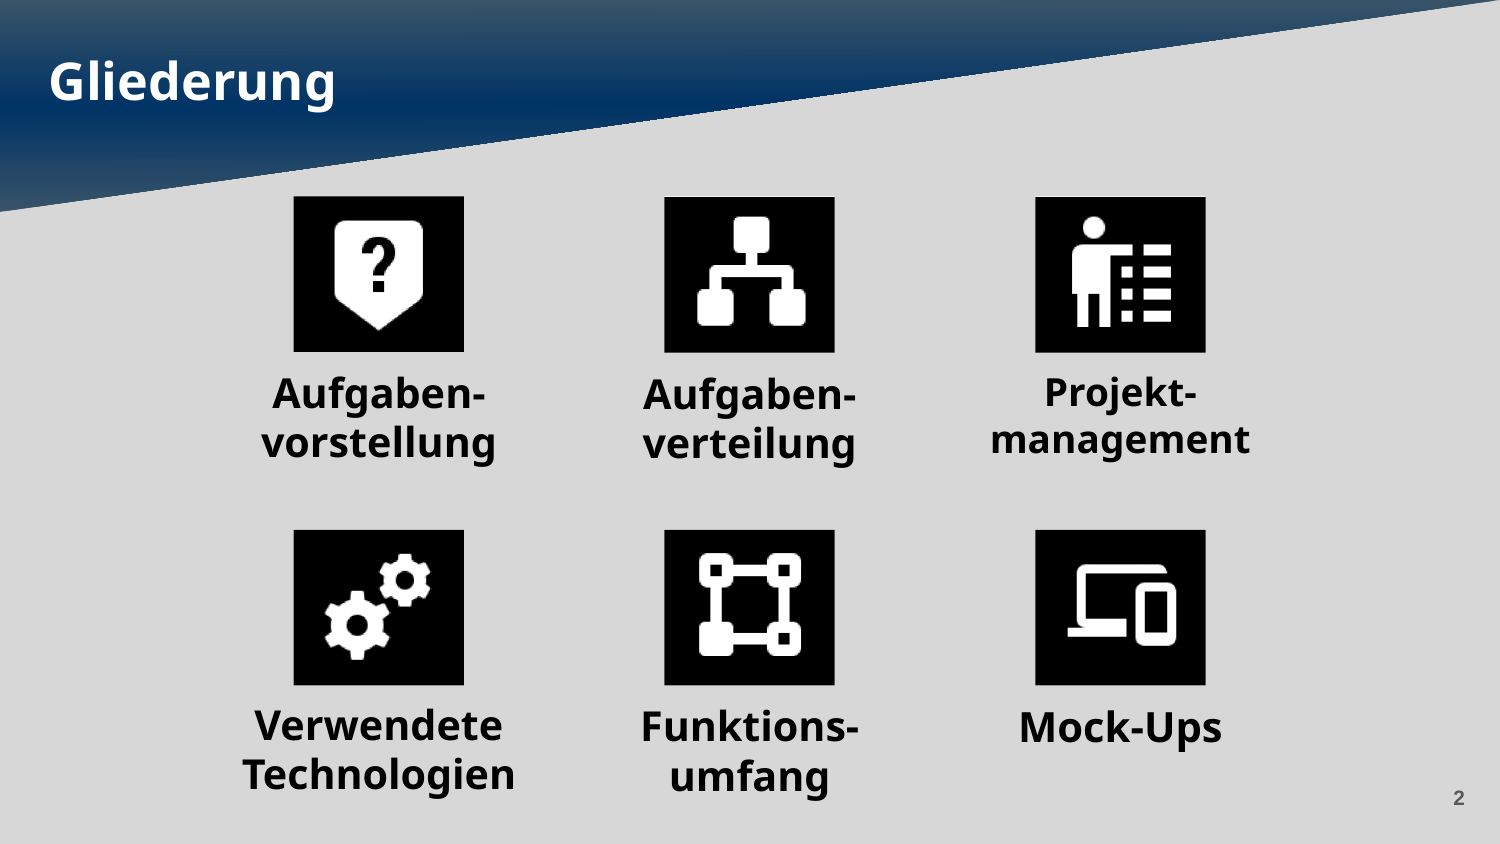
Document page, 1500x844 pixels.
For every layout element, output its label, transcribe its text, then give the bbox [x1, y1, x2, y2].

text_box [664, 197, 835, 352]
title Funktions- umfang [603, 685, 896, 816]
picture [306, 541, 451, 675]
picture [677, 542, 822, 673]
text_box [1035, 529, 1206, 685]
title Mock-Ups [974, 685, 1267, 816]
text_box [293, 529, 464, 683]
picture [325, 212, 433, 343]
picture [1049, 553, 1194, 662]
text_box [1035, 197, 1206, 352]
picture [673, 207, 827, 343]
title Gliederung [33, 33, 725, 150]
text_box [293, 196, 464, 351]
text_box [0, 0, 1499, 212]
text_box [664, 529, 835, 685]
title Aufgaben- verteilung [603, 352, 896, 483]
title Projekt- management [974, 352, 1267, 483]
title Aufgaben- vorstellung [232, 351, 526, 482]
slide_number ‹#› [1389, 764, 1480, 830]
title Verwendete Technologien [221, 683, 537, 814]
picture [1049, 207, 1194, 343]
